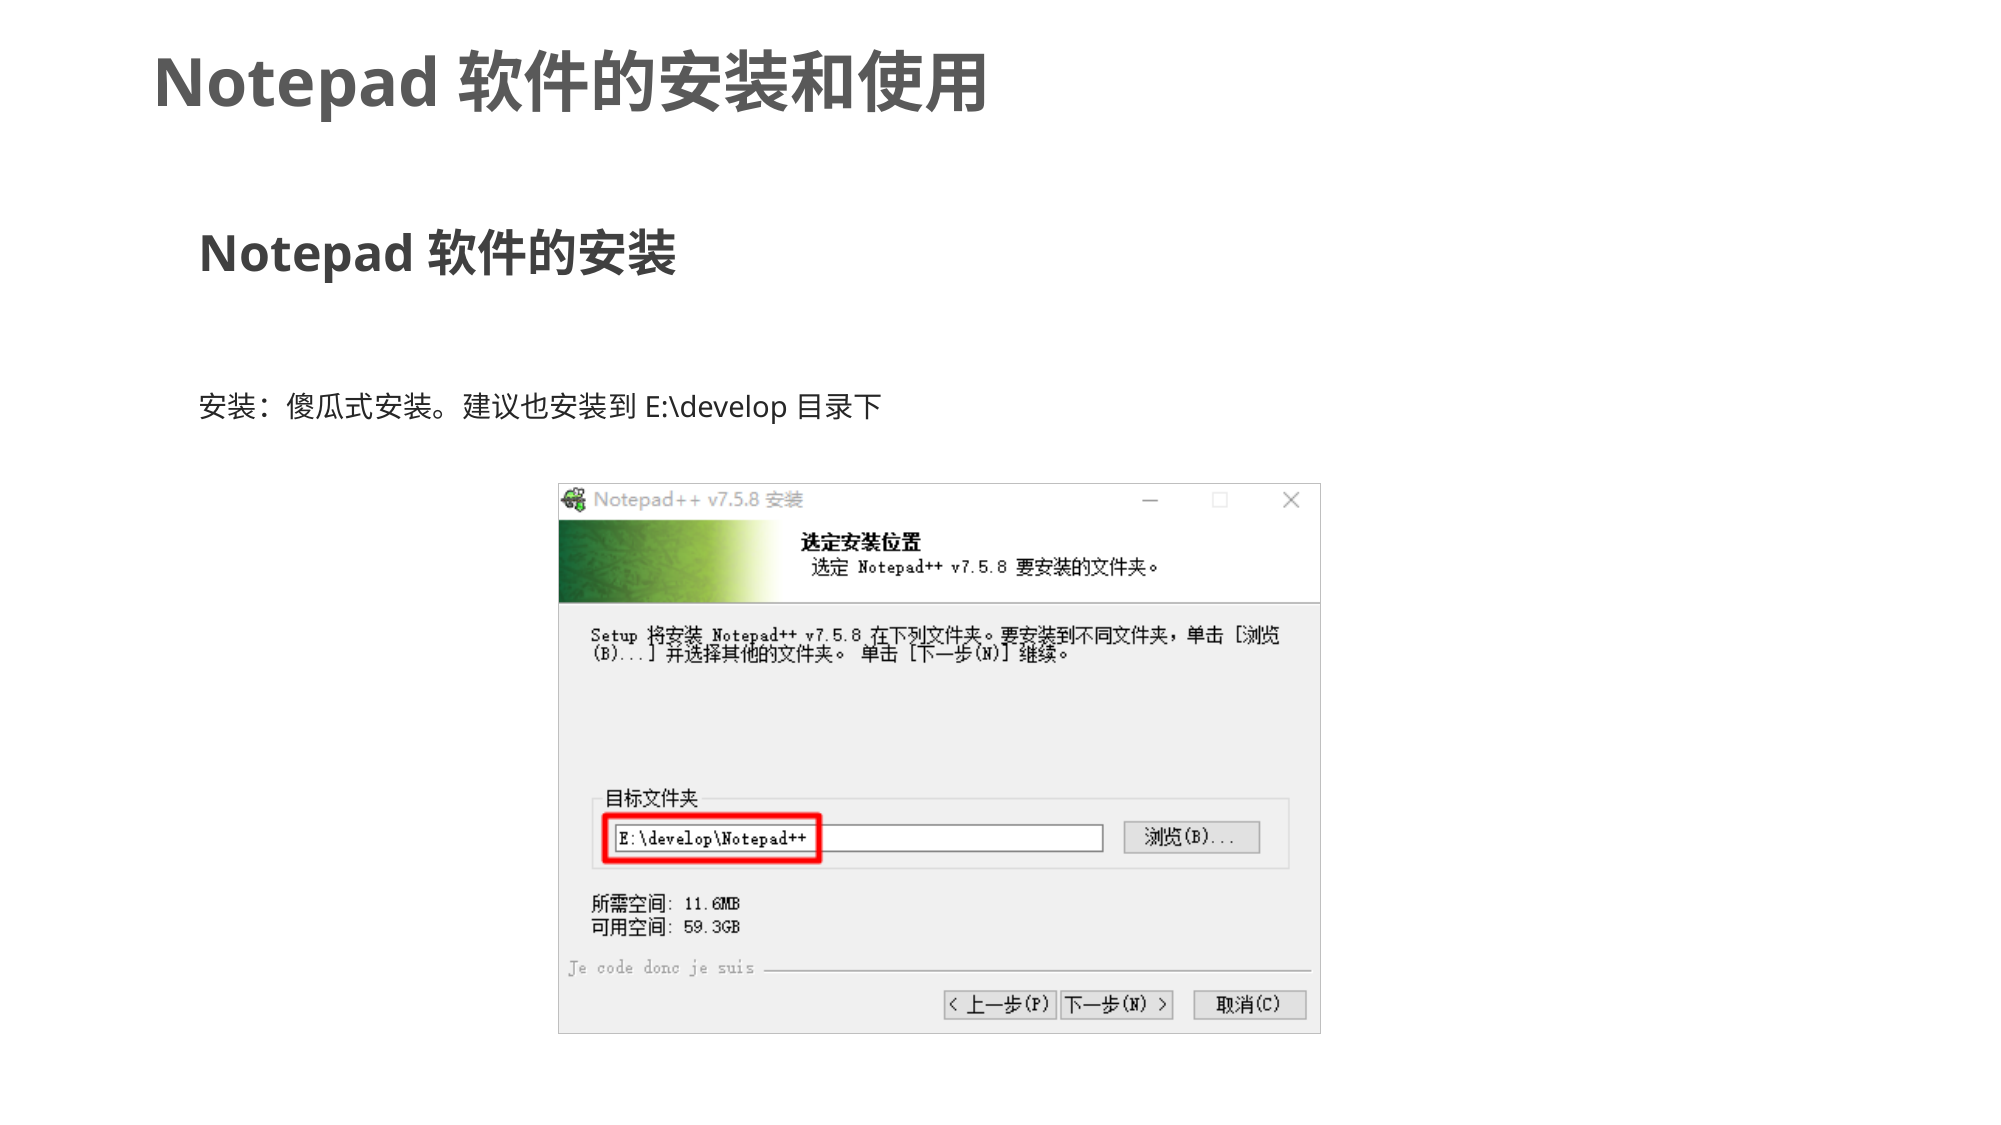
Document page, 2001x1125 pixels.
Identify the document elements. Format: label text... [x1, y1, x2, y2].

text_box 安装：傻瓜式安装。建议也安装到E:\develop目录下 [184, 363, 1422, 431]
picture [558, 483, 1321, 1034]
text_box Notepad软件的安装 [184, 184, 1630, 290]
text_box Notepad软件的安装和使用 [137, 0, 1315, 173]
